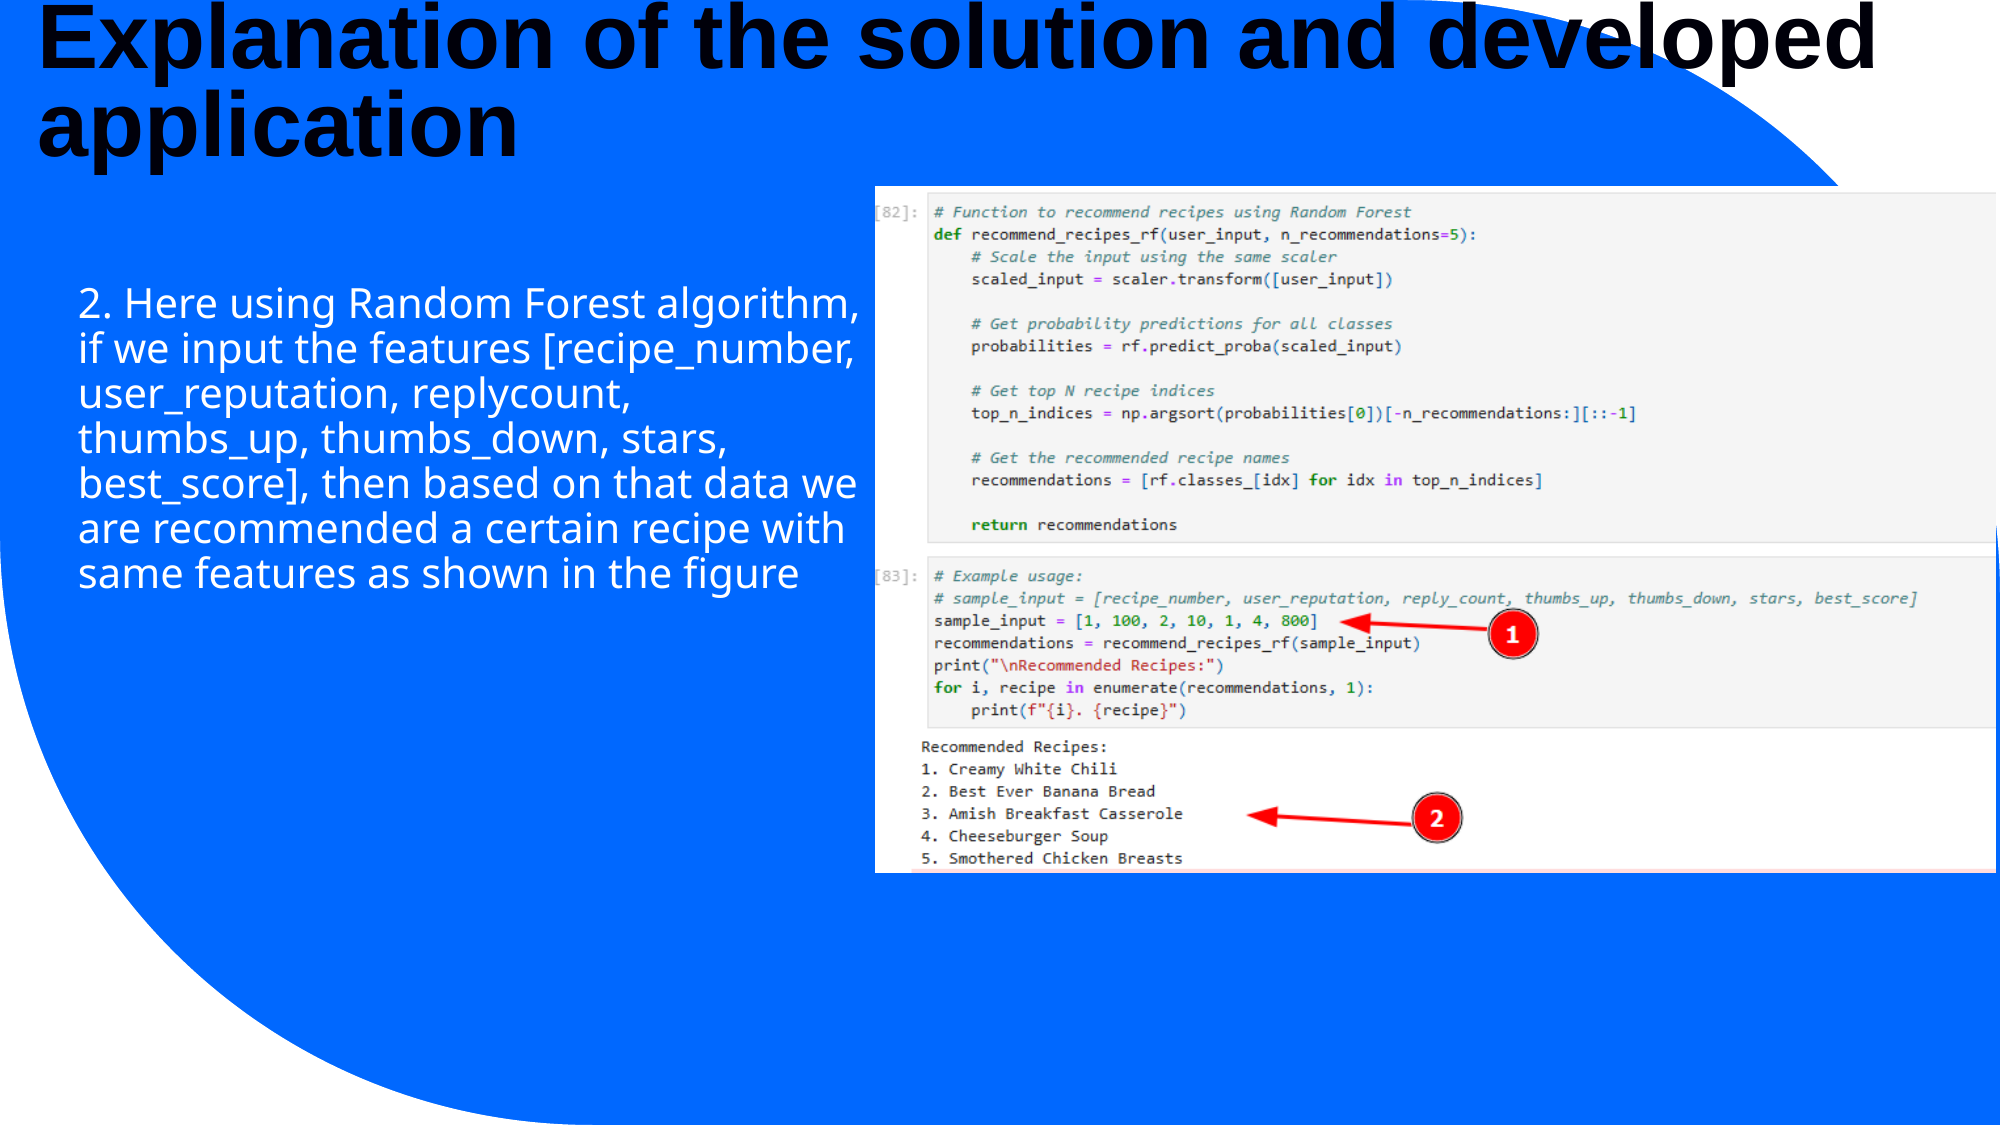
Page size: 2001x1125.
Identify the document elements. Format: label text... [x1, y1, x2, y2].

title Explanation of the solution and developed application [22, 11, 1978, 292]
list 2. Here using Random Forest algorithm, if we input the features [recipe_number, user_reputation, replycount, thumbs_up, thumbs_down, stars, best_score], then based on that data we are recommended a certain recipe with same features as shown in the figure [62, 275, 875, 744]
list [875, 186, 1996, 873]
